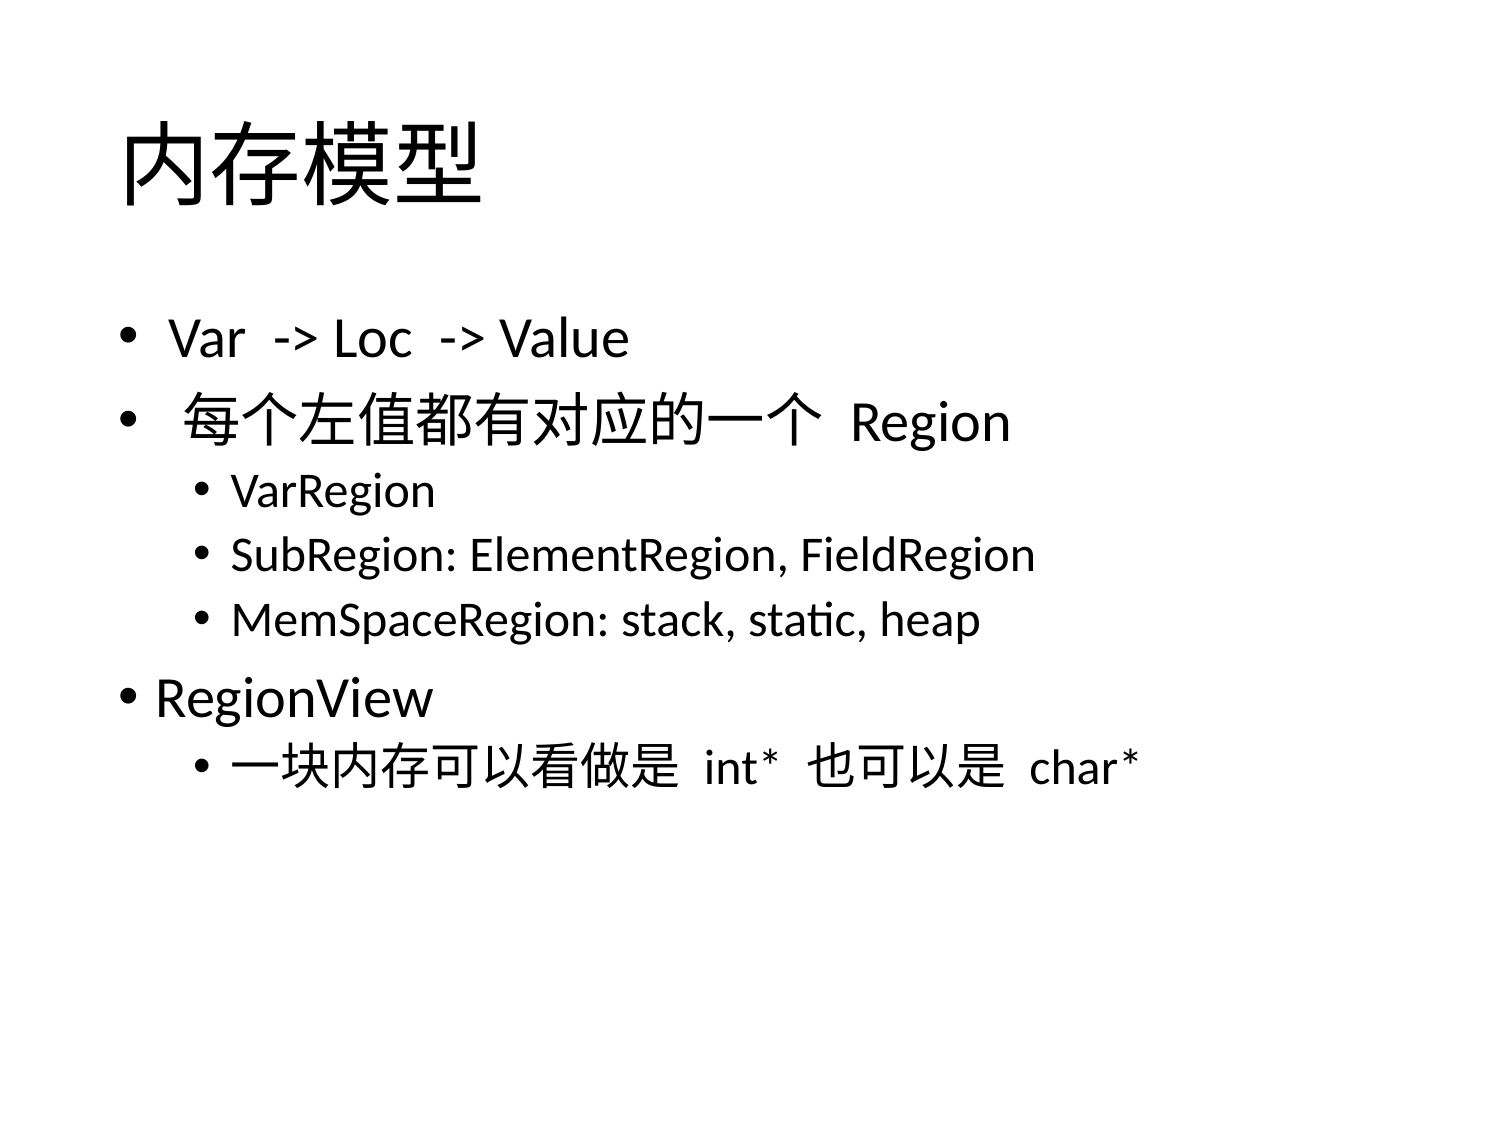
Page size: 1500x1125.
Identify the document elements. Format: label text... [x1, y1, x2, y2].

list Var -> Loc -> Value 每个左值都有对应的一个 Region VarRegion SubRegion: ElementRegion, FieldRegion MemSpaceRegion: stack, static, heap RegionView 一块内存可以看做是 int* 也可以是 char* [103, 299, 1397, 1014]
title 内存模型 [103, 59, 1397, 278]
